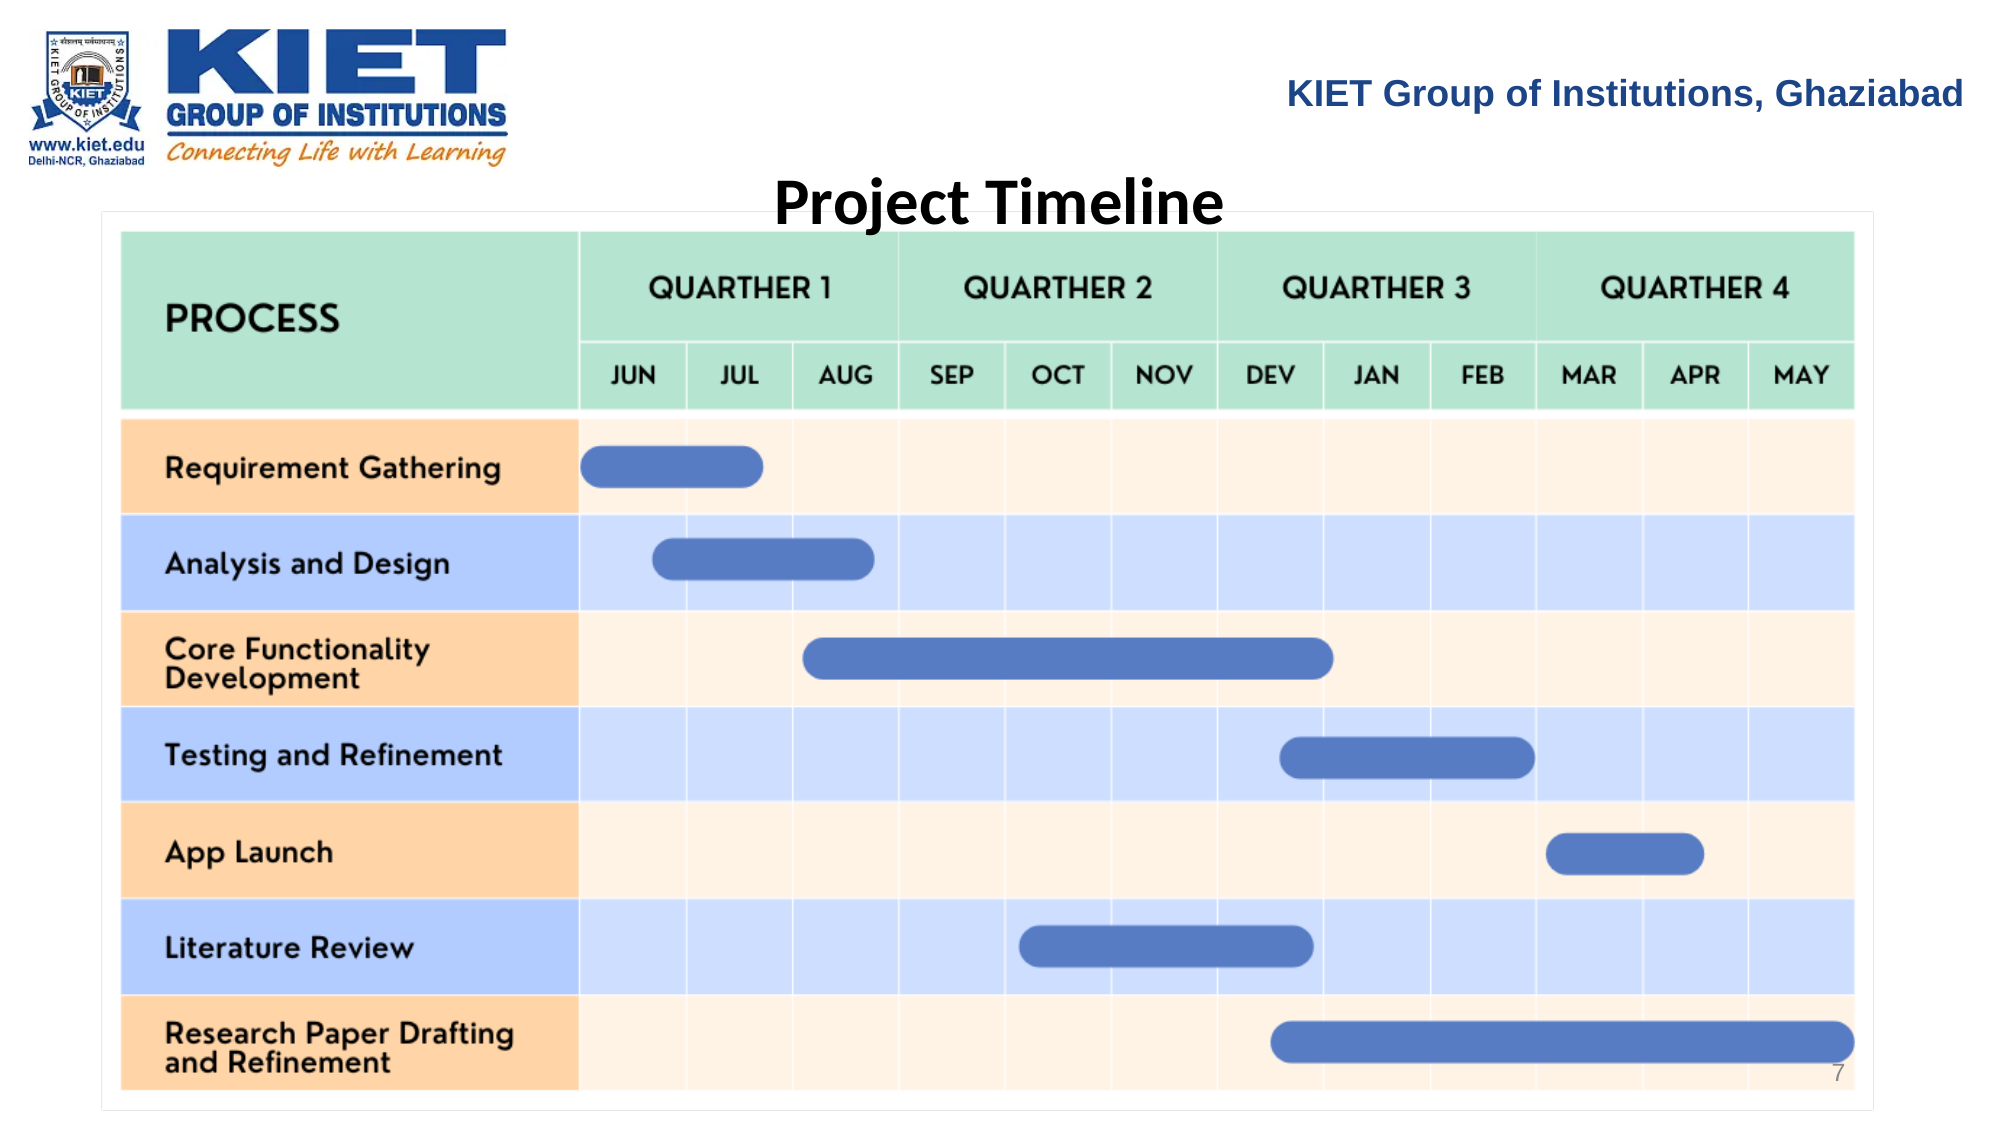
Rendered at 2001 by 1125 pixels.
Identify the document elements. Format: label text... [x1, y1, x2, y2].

text_box KIET Group of Institutions, Ghaziabad [987, 61, 1981, 140]
picture [29, 29, 1916, 1125]
